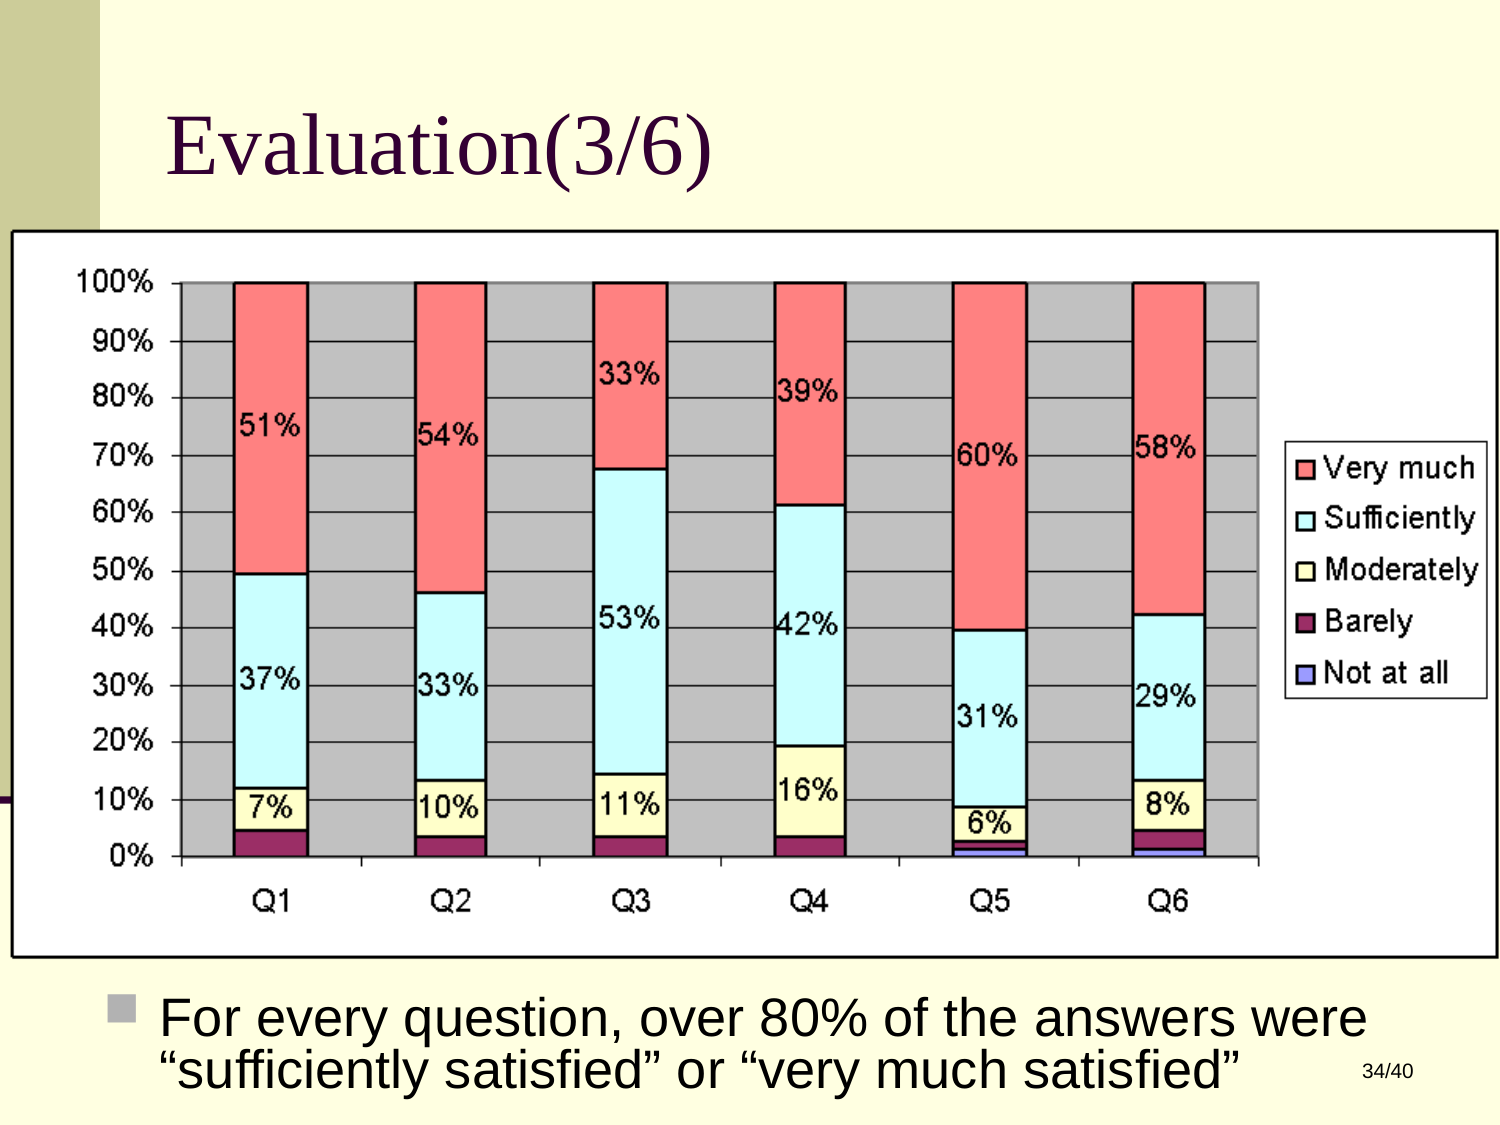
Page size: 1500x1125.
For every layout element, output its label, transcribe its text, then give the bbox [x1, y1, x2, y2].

list For every question, over 80% of the answers were “sufficiently satisfied” or “very much satisfied” [88, 987, 1500, 1054]
text_box 34/40 [1116, 1049, 1429, 1125]
picture [0, 219, 1500, 971]
title Evaluation(3/6) [149, 45, 1426, 218]
